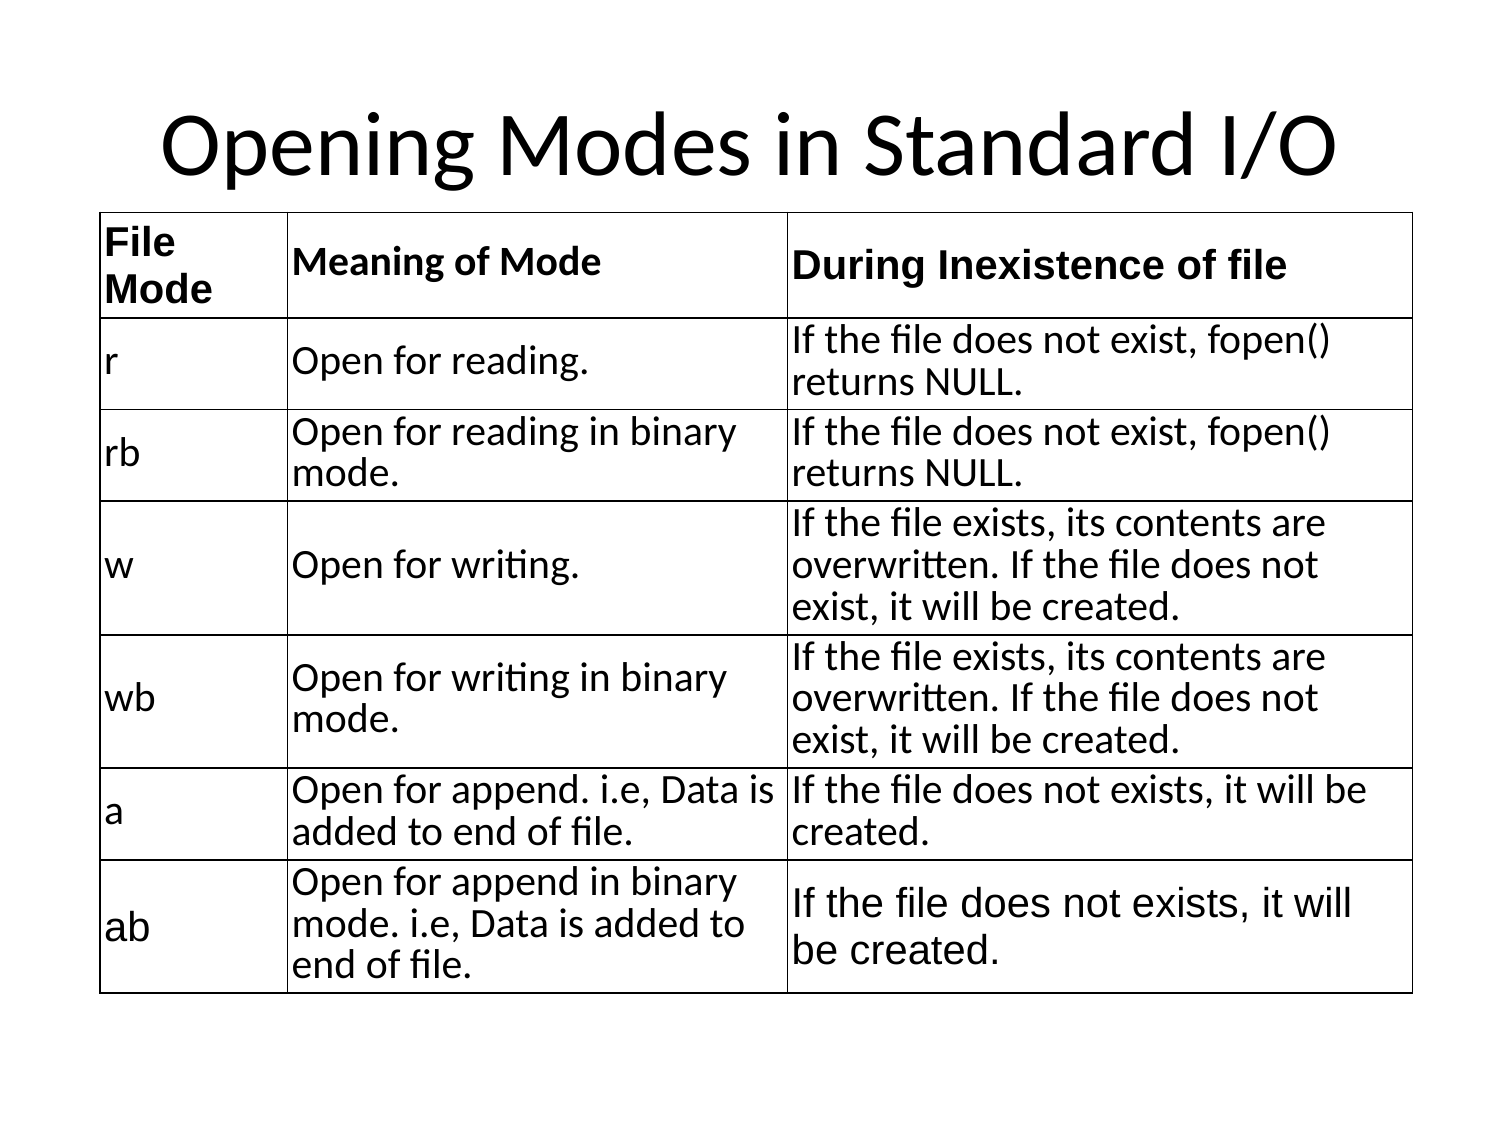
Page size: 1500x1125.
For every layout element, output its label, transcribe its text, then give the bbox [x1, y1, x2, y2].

table_cell w [101, 502, 287, 634]
table_cell If the file does not exist, fopen() returns NULL. [788, 319, 1412, 409]
table_cell If the file exists, its contents are overwritten. If the file does not exist, it will be created. [788, 636, 1412, 767]
table_cell If the file exists, its contents are overwritten. If the file does not exist, it will be created. [788, 502, 1412, 634]
table_cell rb [101, 410, 287, 500]
table_cell Open for reading. [288, 319, 787, 409]
table_header File Mode [101, 213, 287, 317]
title Opening Modes in Standard I/O [75, 45, 1425, 233]
table_cell ab [101, 861, 287, 992]
table_header Meaning of Mode [288, 213, 787, 317]
table_header During Inexistence of file [788, 213, 1412, 317]
table_cell Open for append in binary mode. i.e, Data is added to end of file. [288, 861, 787, 992]
table_cell Open for writing in binary mode. [288, 636, 787, 767]
table_cell Open for reading in binary mode. [288, 410, 787, 500]
table_cell If the file does not exists, it will be created. [788, 769, 1412, 859]
table_cell If the file does not exists, it will be created. [788, 861, 1412, 992]
table_cell Open for append. i.e, Data is added to end of file. [288, 769, 787, 859]
table_cell a [101, 769, 287, 859]
table_cell r [101, 319, 287, 409]
table_cell wb [101, 636, 287, 767]
table_cell Open for writing. [288, 502, 787, 634]
table_cell If the file does not exist, fopen() returns NULL. [788, 410, 1412, 500]
